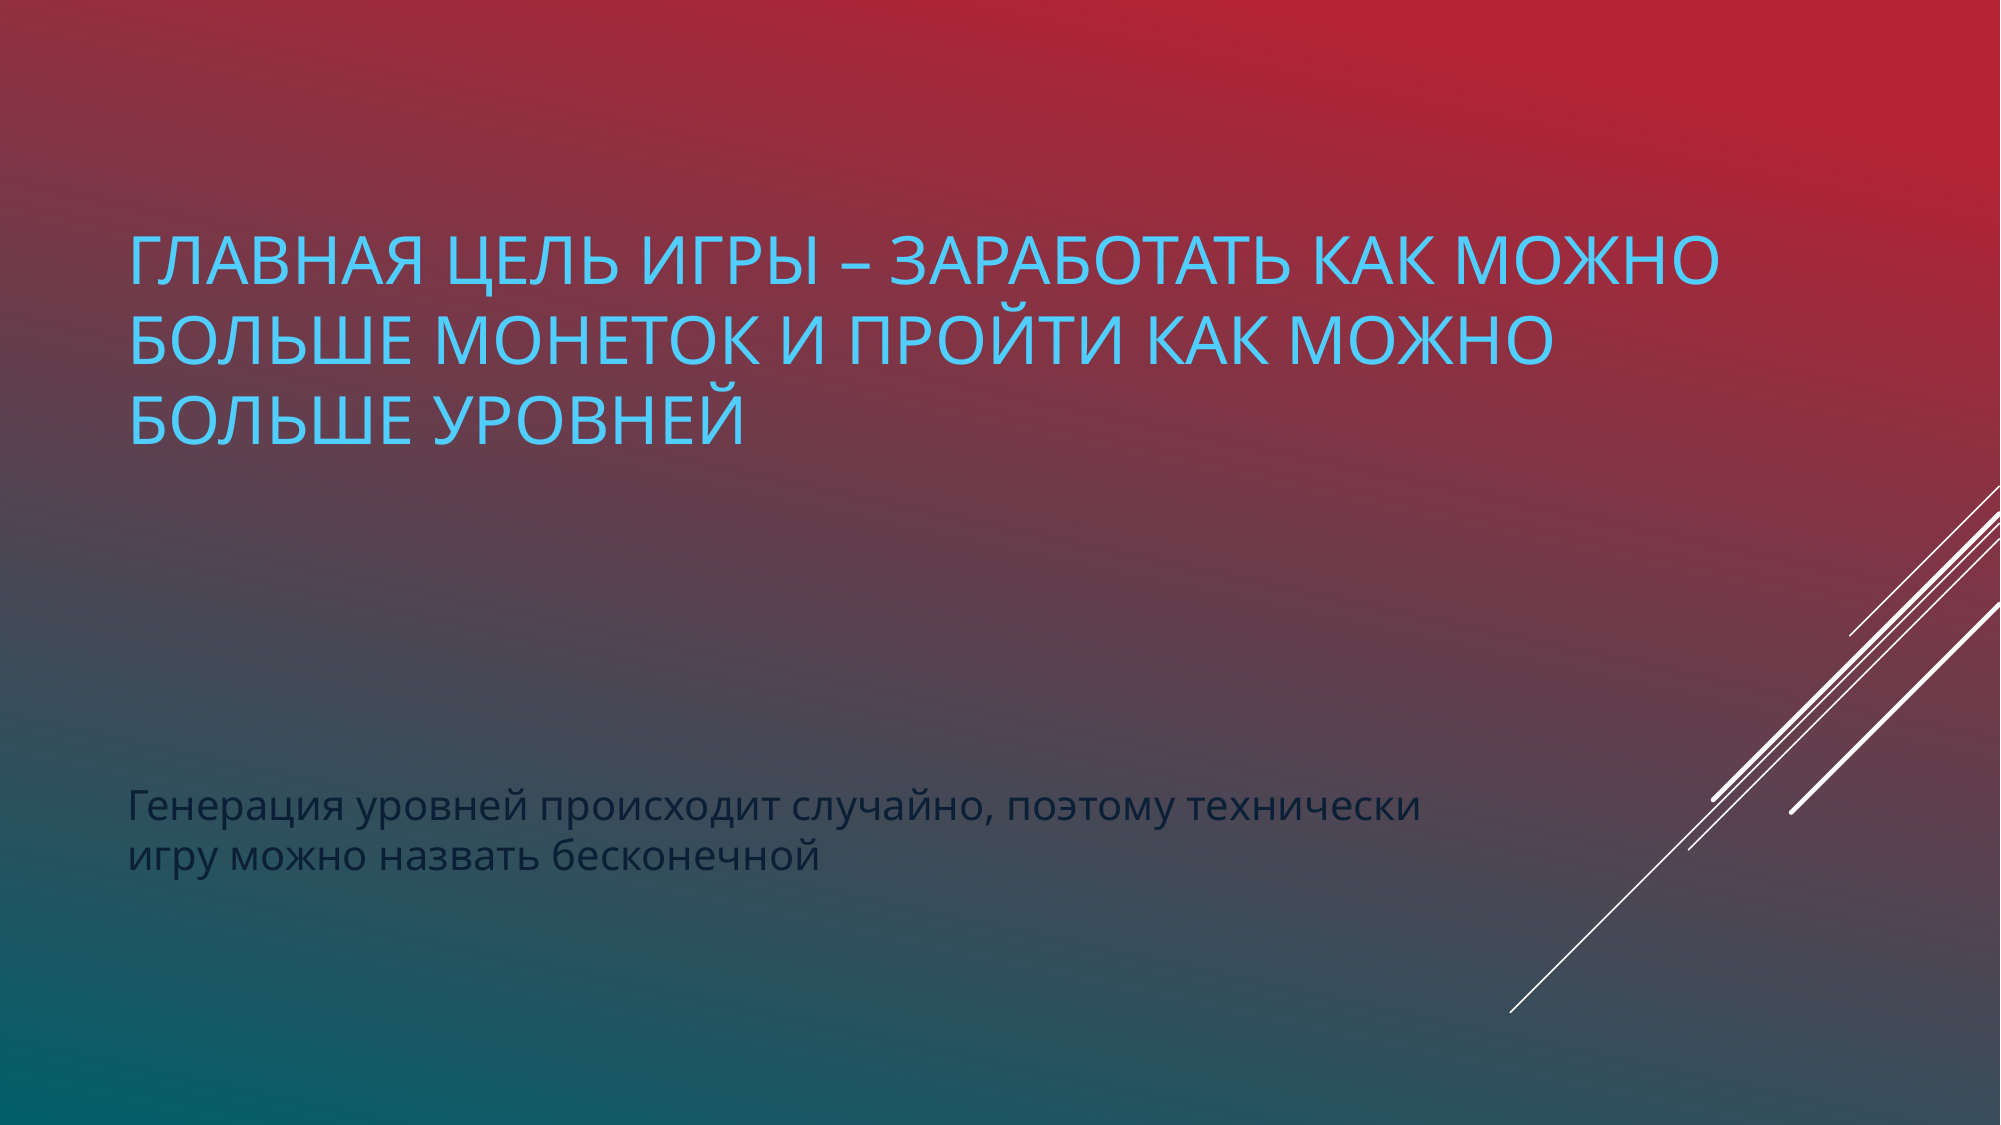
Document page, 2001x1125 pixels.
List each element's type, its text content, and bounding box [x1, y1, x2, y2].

title Главная цель игры – заработать как можно больше монеток и пройти как можно больше уровней [112, 112, 1763, 563]
list Генерация уровней происходит случайно, поэтому технически игру можно назвать бесконечной [112, 675, 1513, 984]
